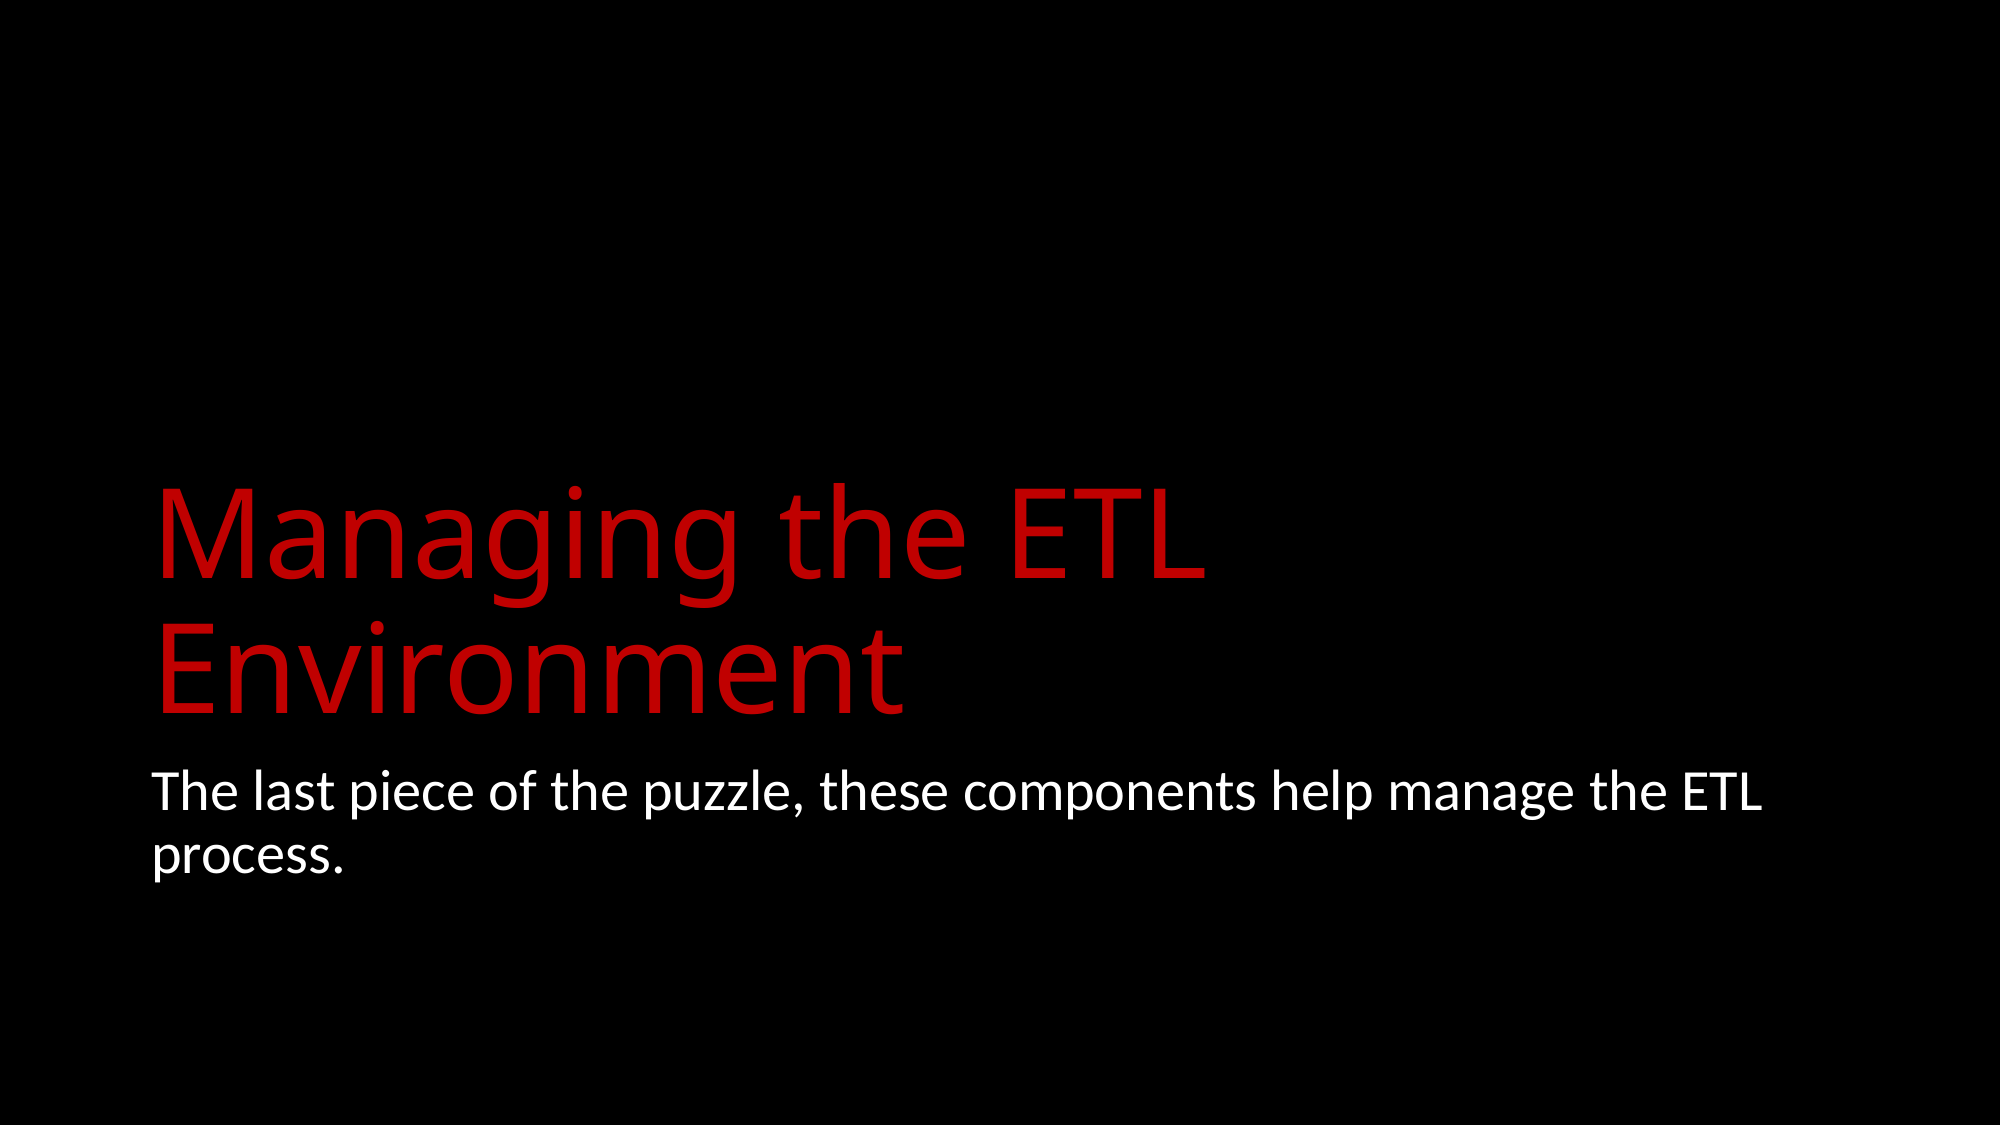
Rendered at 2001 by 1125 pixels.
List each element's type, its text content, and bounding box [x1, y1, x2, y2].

list The last piece of the puzzle, these components help manage the ETL process. [136, 752, 1862, 999]
title Managing the ETL Environment [136, 280, 1862, 749]
